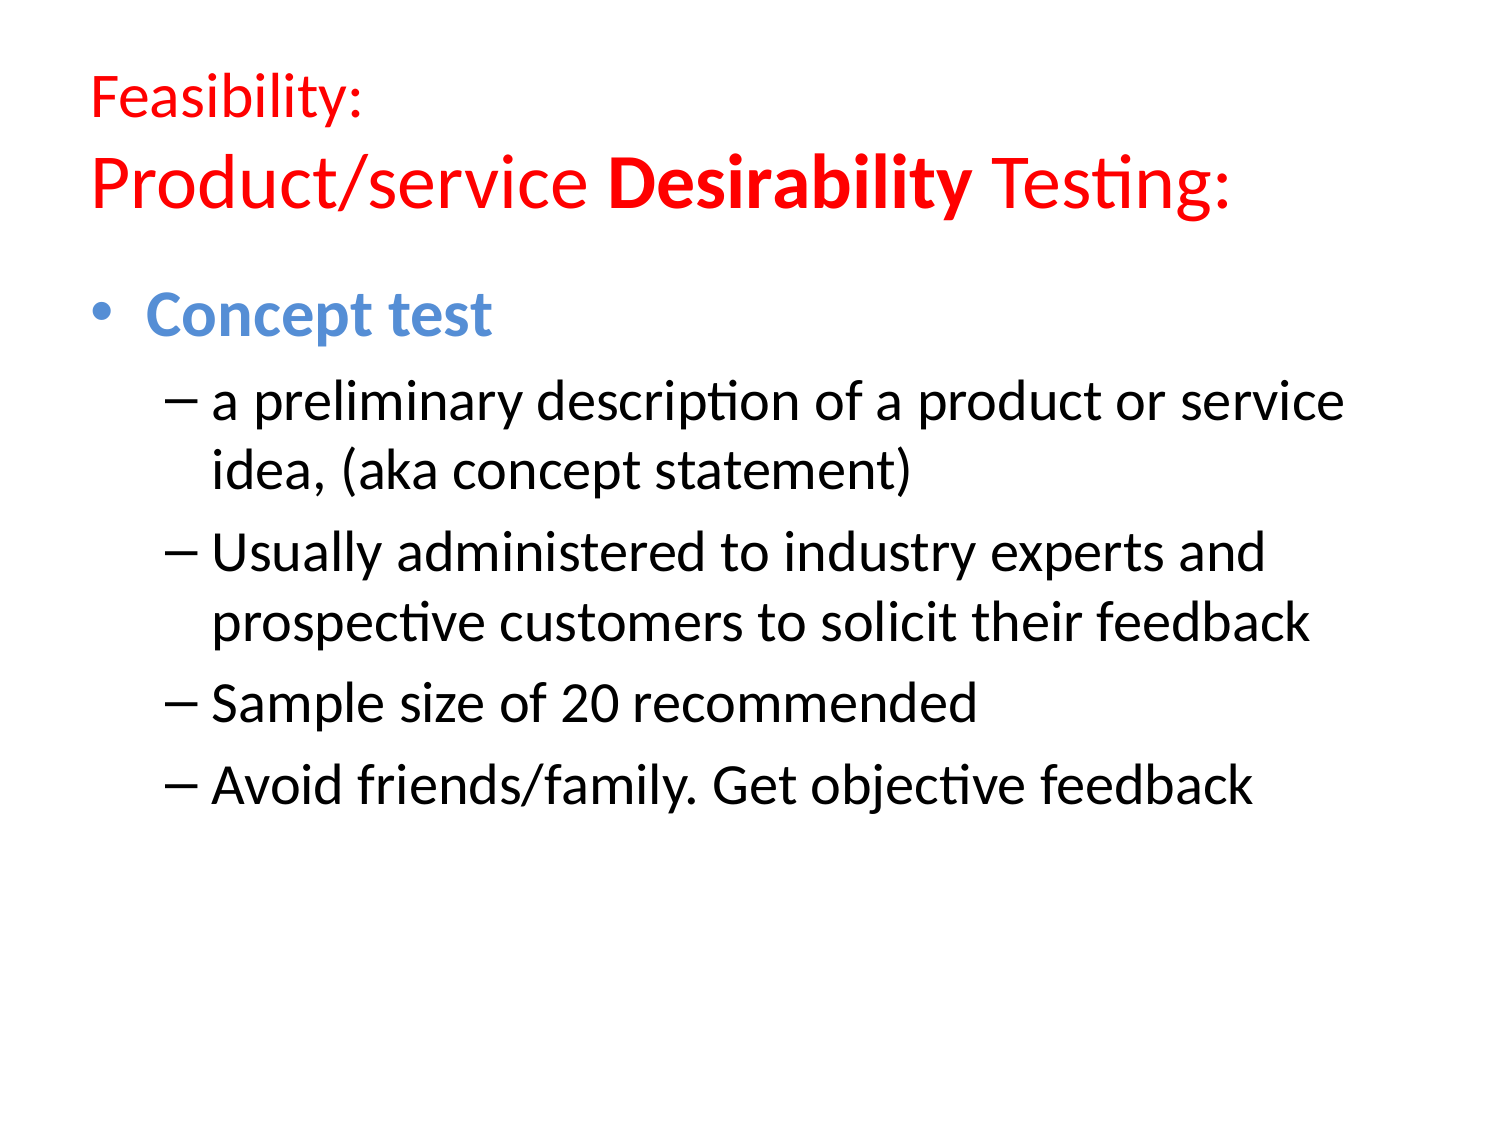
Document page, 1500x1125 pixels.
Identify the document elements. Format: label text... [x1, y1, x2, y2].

list Concept test a preliminary description of a product or service idea, (aka concept statement) Usually administered to industry experts and prospective customers to solicit their feedback Sample size of 20 recommended Avoid friends/family. Get objective feedback [75, 262, 1425, 1005]
title Feasibility: Product/service Desirability Testing: [75, 45, 1425, 233]
